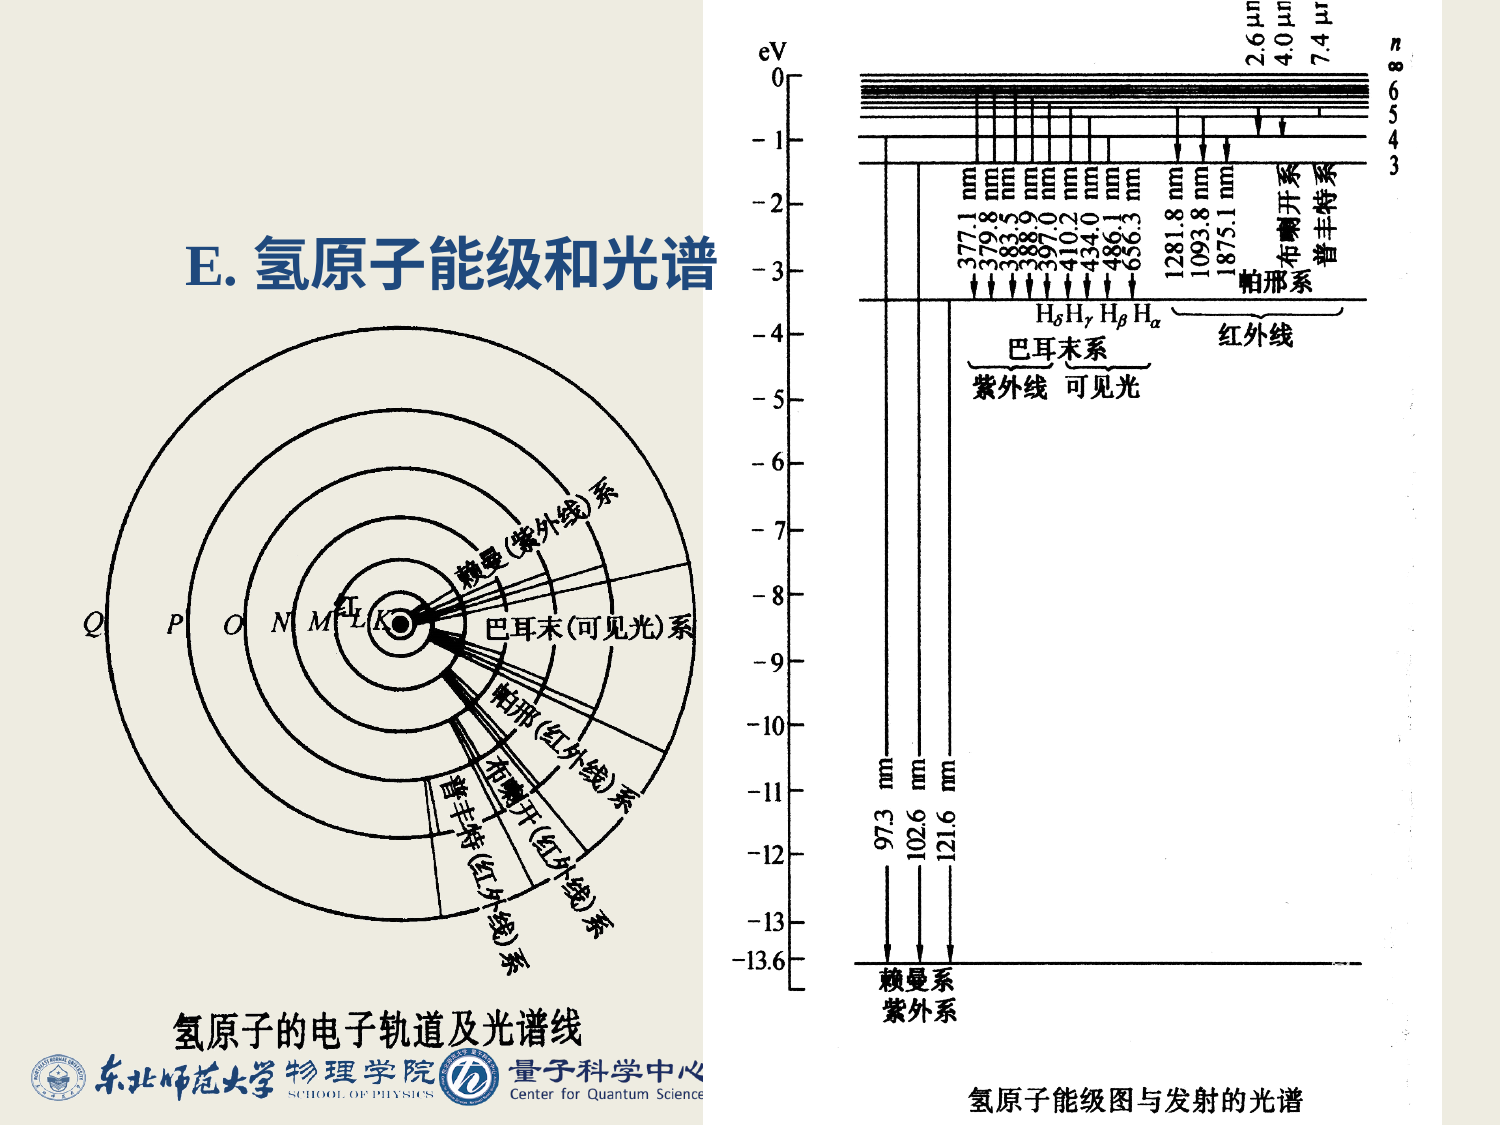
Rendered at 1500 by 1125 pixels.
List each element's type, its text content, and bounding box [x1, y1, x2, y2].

picture [0, 0, 1443, 1125]
text_box E.氢原子能级和光谱 [112, 219, 696, 315]
